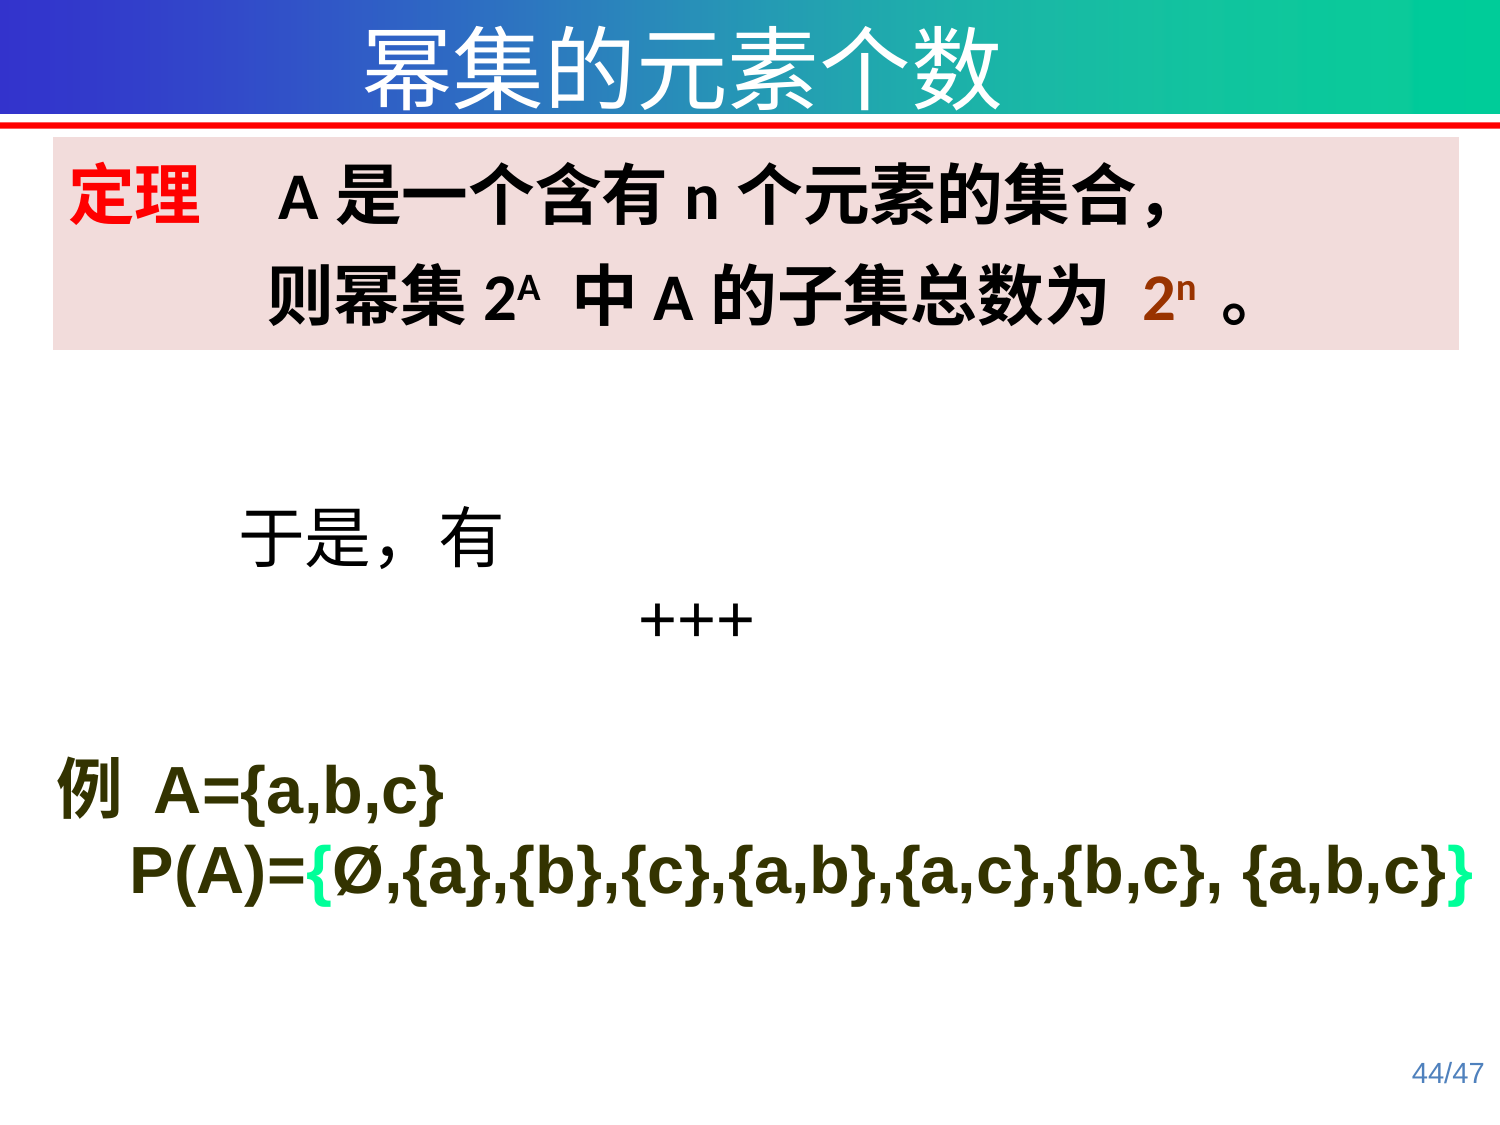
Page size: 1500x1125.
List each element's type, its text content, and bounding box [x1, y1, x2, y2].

list 定理 A是一个含有n个元素的集合， 则幂集2A 中A的子集总数为 2n 。 [53, 137, 1459, 350]
title 幂集的元素个数 [17, 13, 1368, 120]
picture [0, 0, 1500, 114]
slide_number 44/47 [1149, 1046, 1500, 1125]
text_box 例 A={a,b,c} P(A)={Ø,{a},{b},{c},{a,b},{a,c},{b,c}, {a,b,c}} [41, 739, 1500, 985]
